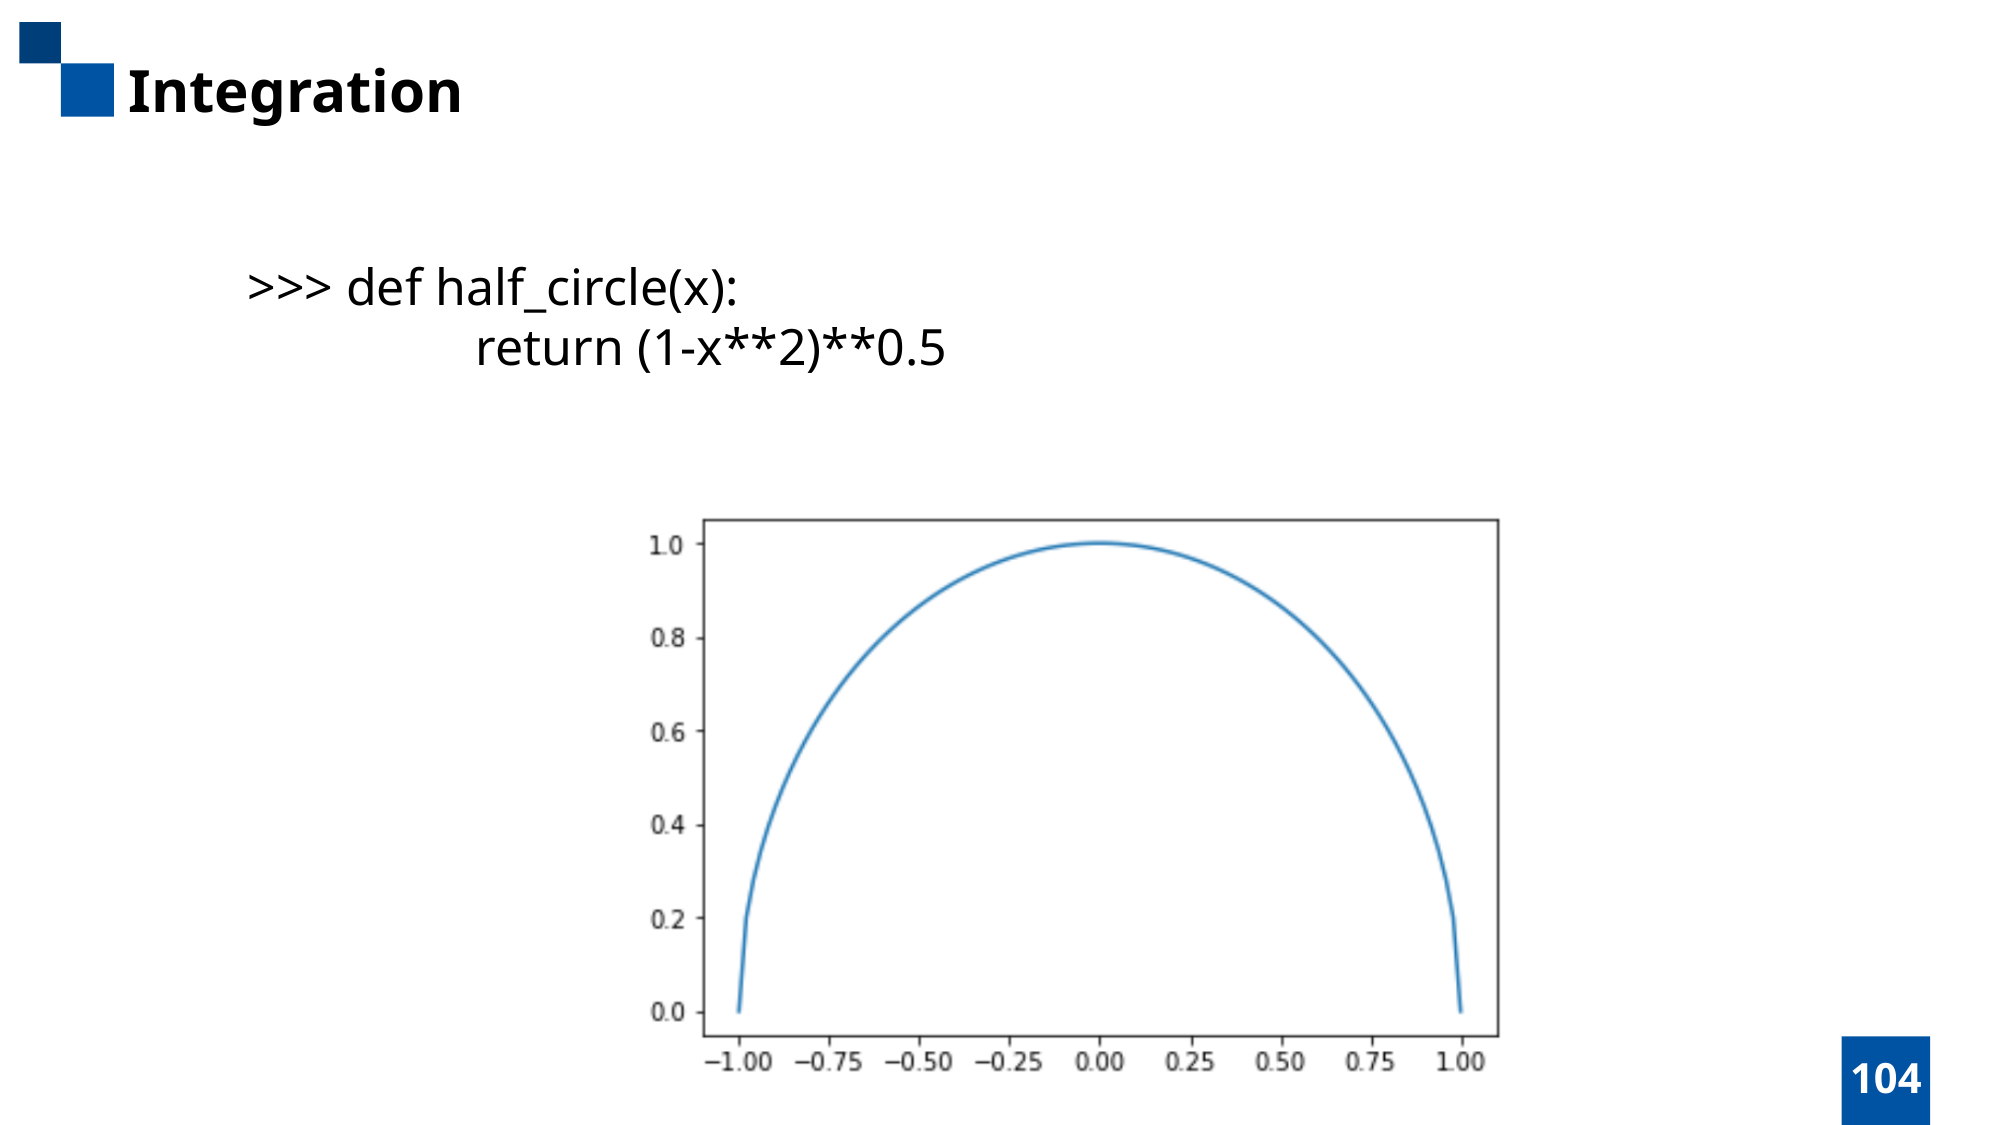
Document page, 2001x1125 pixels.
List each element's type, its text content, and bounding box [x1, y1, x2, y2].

picture [637, 505, 1525, 1093]
text_box Integration [113, 47, 512, 132]
slide_number 104 [1771, 1050, 2000, 1111]
text_box >>> def half_circle(x): return (1-x**2)**0.5 [232, 248, 976, 384]
